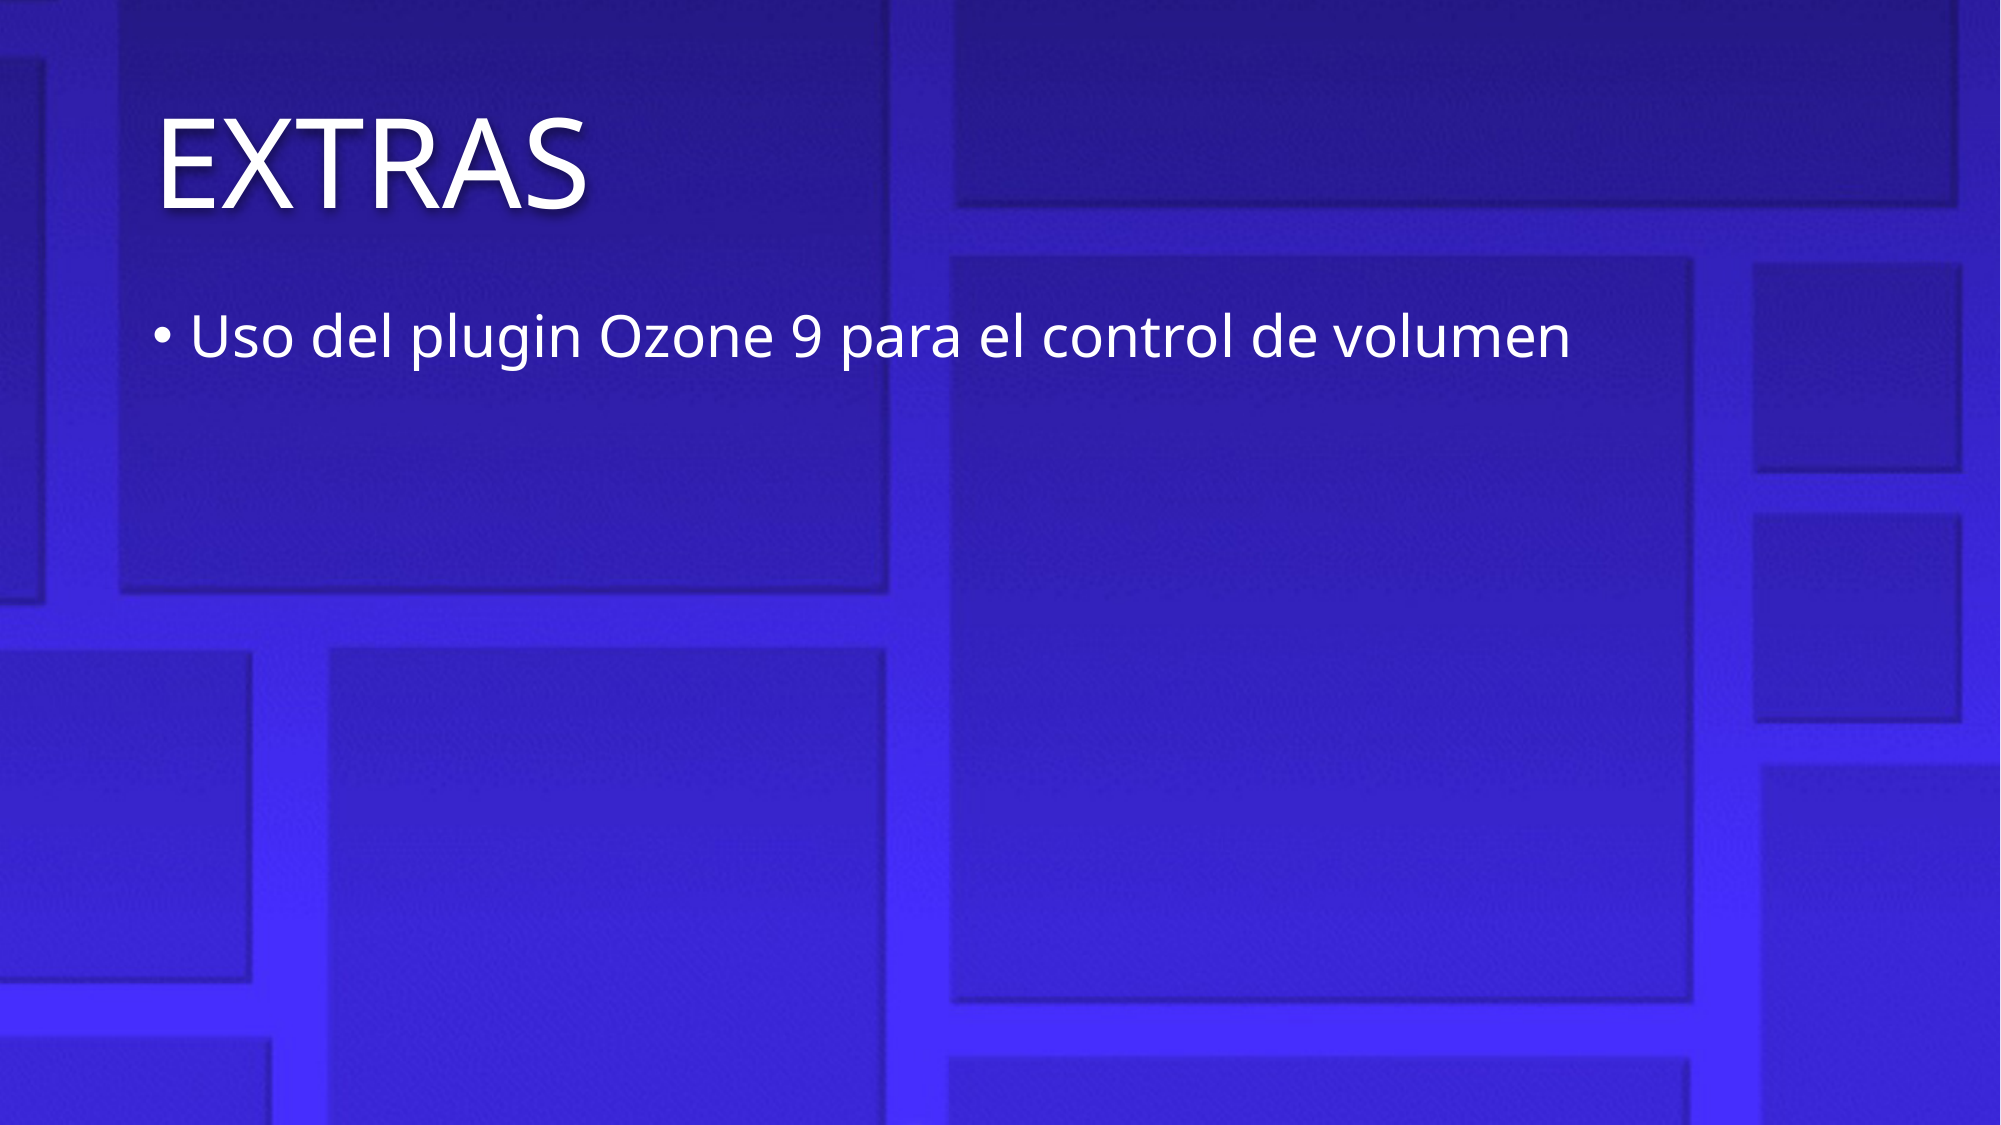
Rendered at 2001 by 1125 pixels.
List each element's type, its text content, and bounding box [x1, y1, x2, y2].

picture [0, 0, 2001, 1125]
title EXTRAS [137, 59, 1863, 278]
list Uso del plugin Ozone 9 para el control de volumen [137, 299, 1863, 1014]
